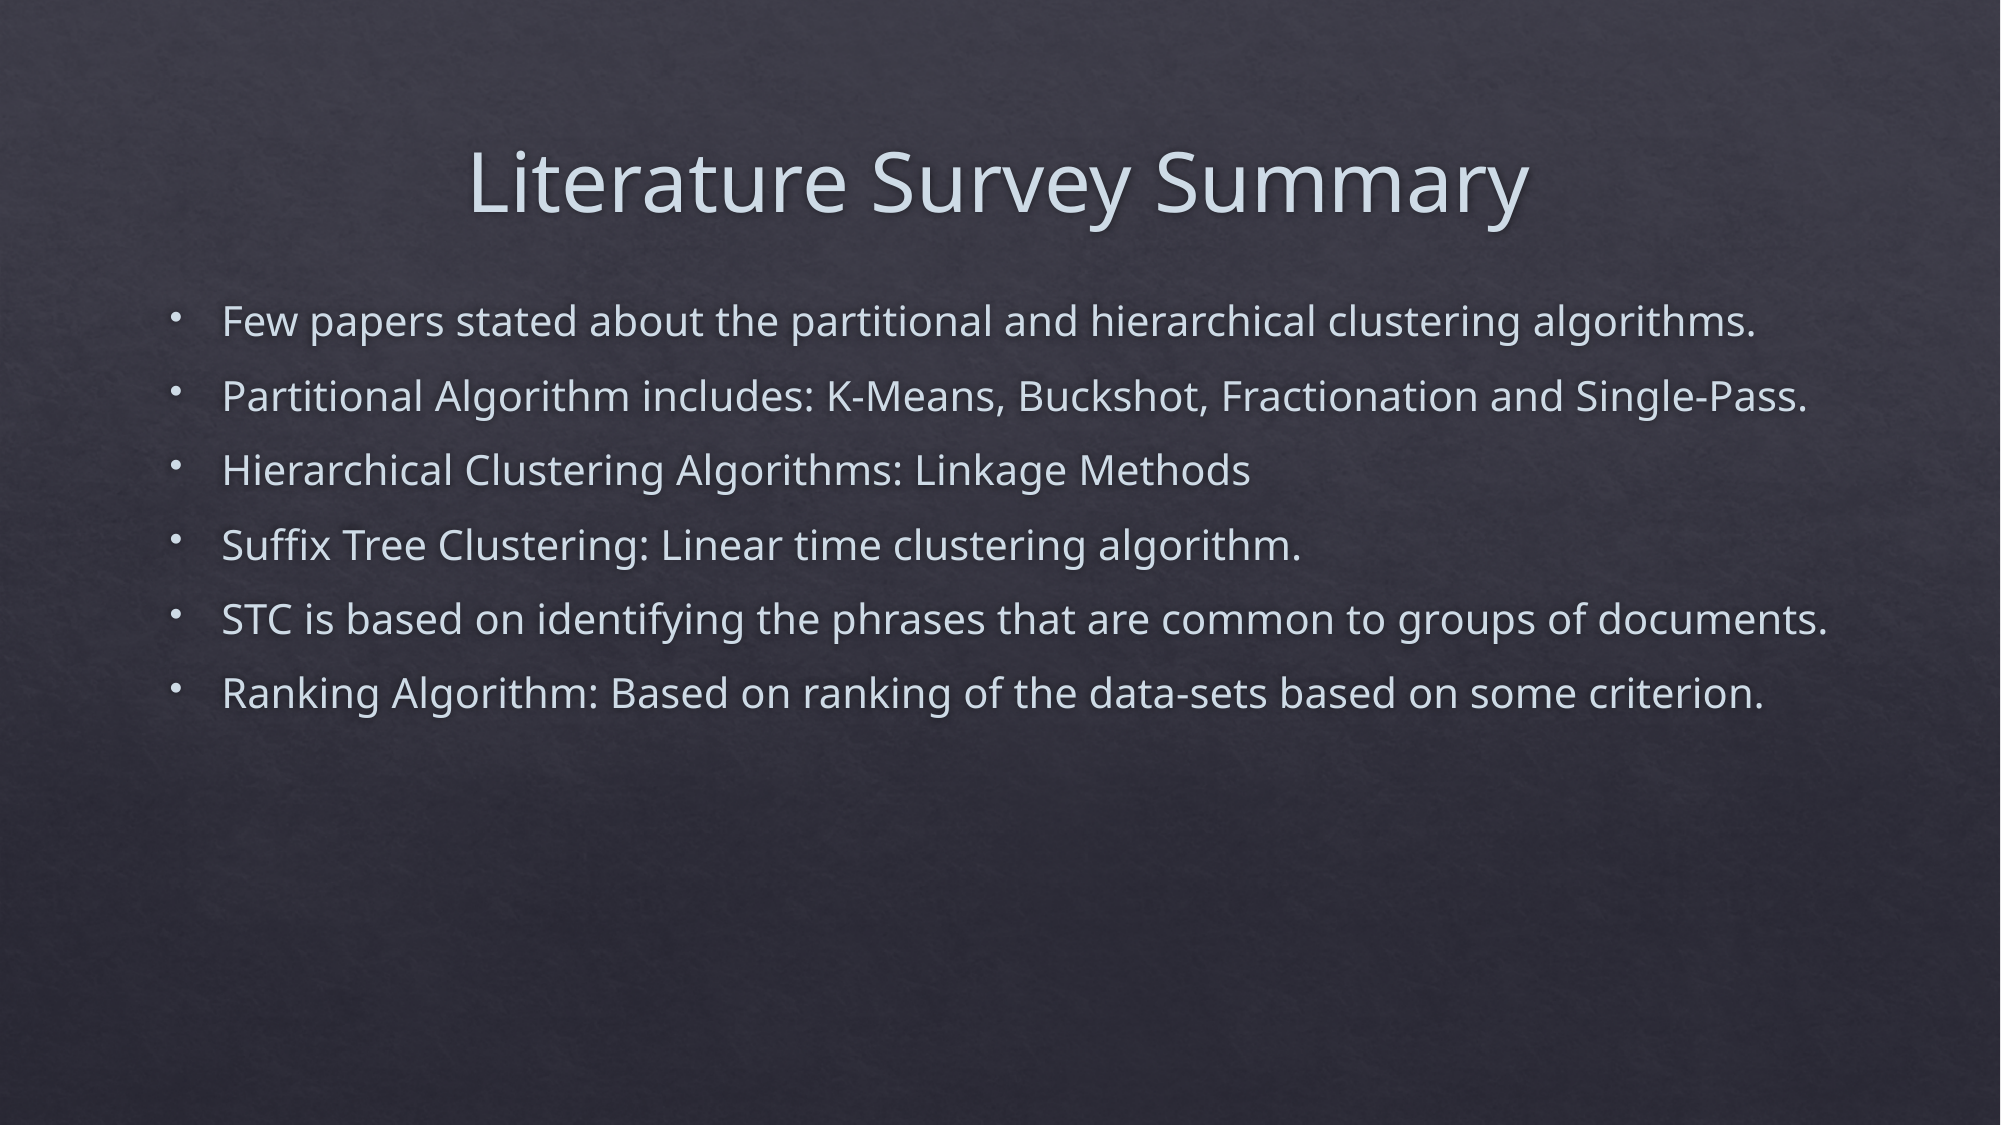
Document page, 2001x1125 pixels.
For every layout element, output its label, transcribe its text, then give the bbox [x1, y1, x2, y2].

list Few papers stated about the partitional and hierarchical clustering algorithms. Partitional Algorithm includes: K-Means, Buckshot, Fractionation and Single-Pass. Hierarchical Clustering Algorithms: Linkage Methods Suffix Tree Clustering: Linear time clustering algorithm. STC is based on identifying the phrases that are common to groups of documents. Ranking Algorithm: Based on ranking of the data-sets based on some criterion. [149, 284, 1849, 950]
title Literature Survey Summary [149, 99, 1849, 260]
